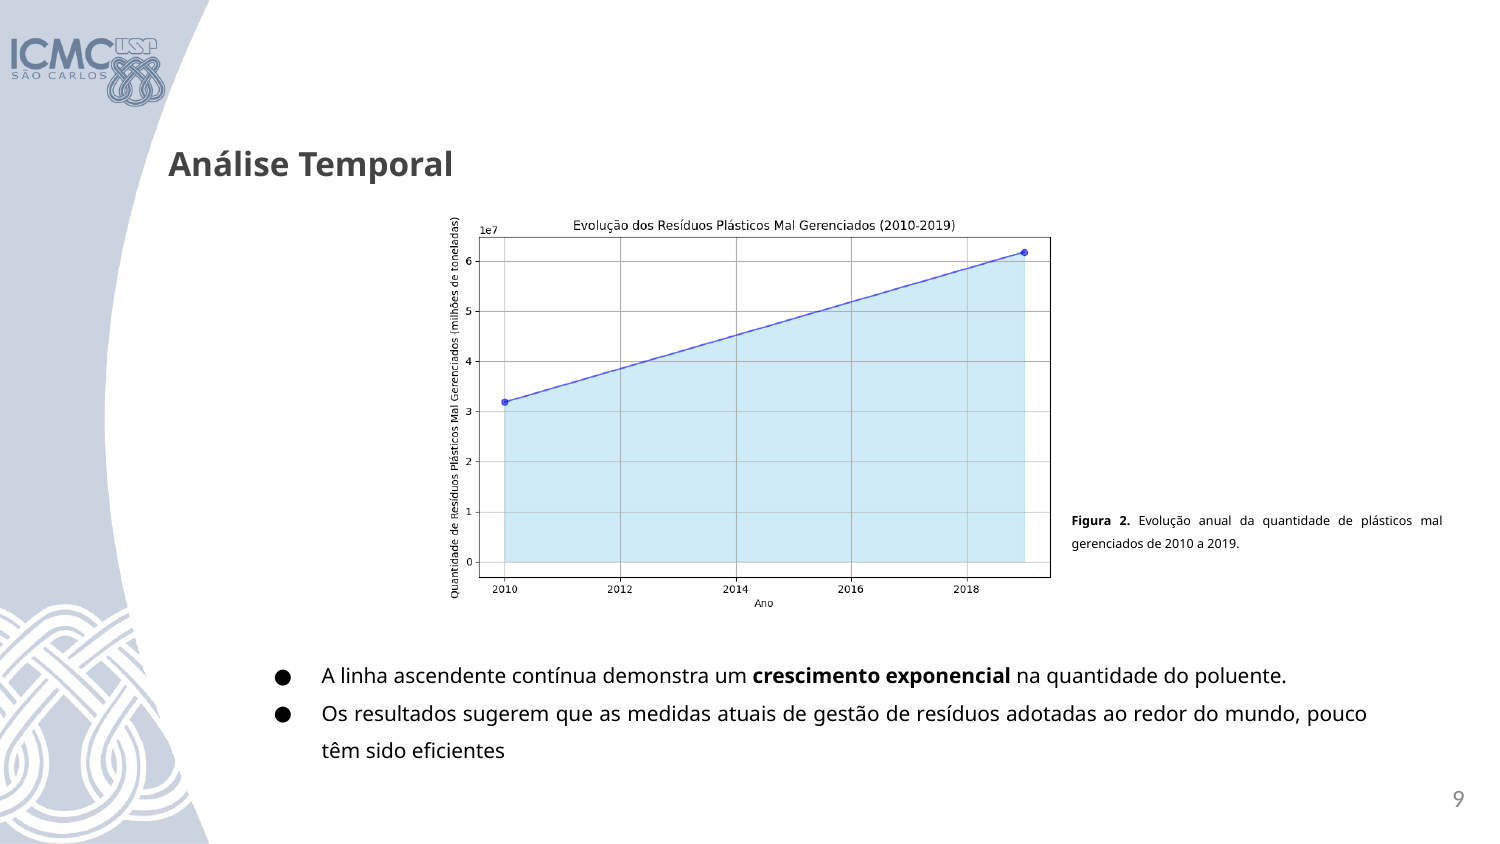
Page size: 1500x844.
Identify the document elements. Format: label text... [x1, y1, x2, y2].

slide_number ‹#› [1389, 764, 1480, 830]
picture [443, 211, 1057, 616]
text_box A linha ascendente contínua demonstra um crescimento exponencial na quantidade do poluente. Os resultados sugerem que as medidas atuais de gestão de resíduos adotadas ao redor do mundo, pouco têm sido eficientes [231, 635, 1383, 805]
title Análise Temporal [153, 134, 1383, 193]
text_box Figura 2. Evolução anual da quantidade de plásticos mal gerenciados de 2010 a 2019. [1061, 490, 1458, 556]
picture [0, 0, 210, 844]
